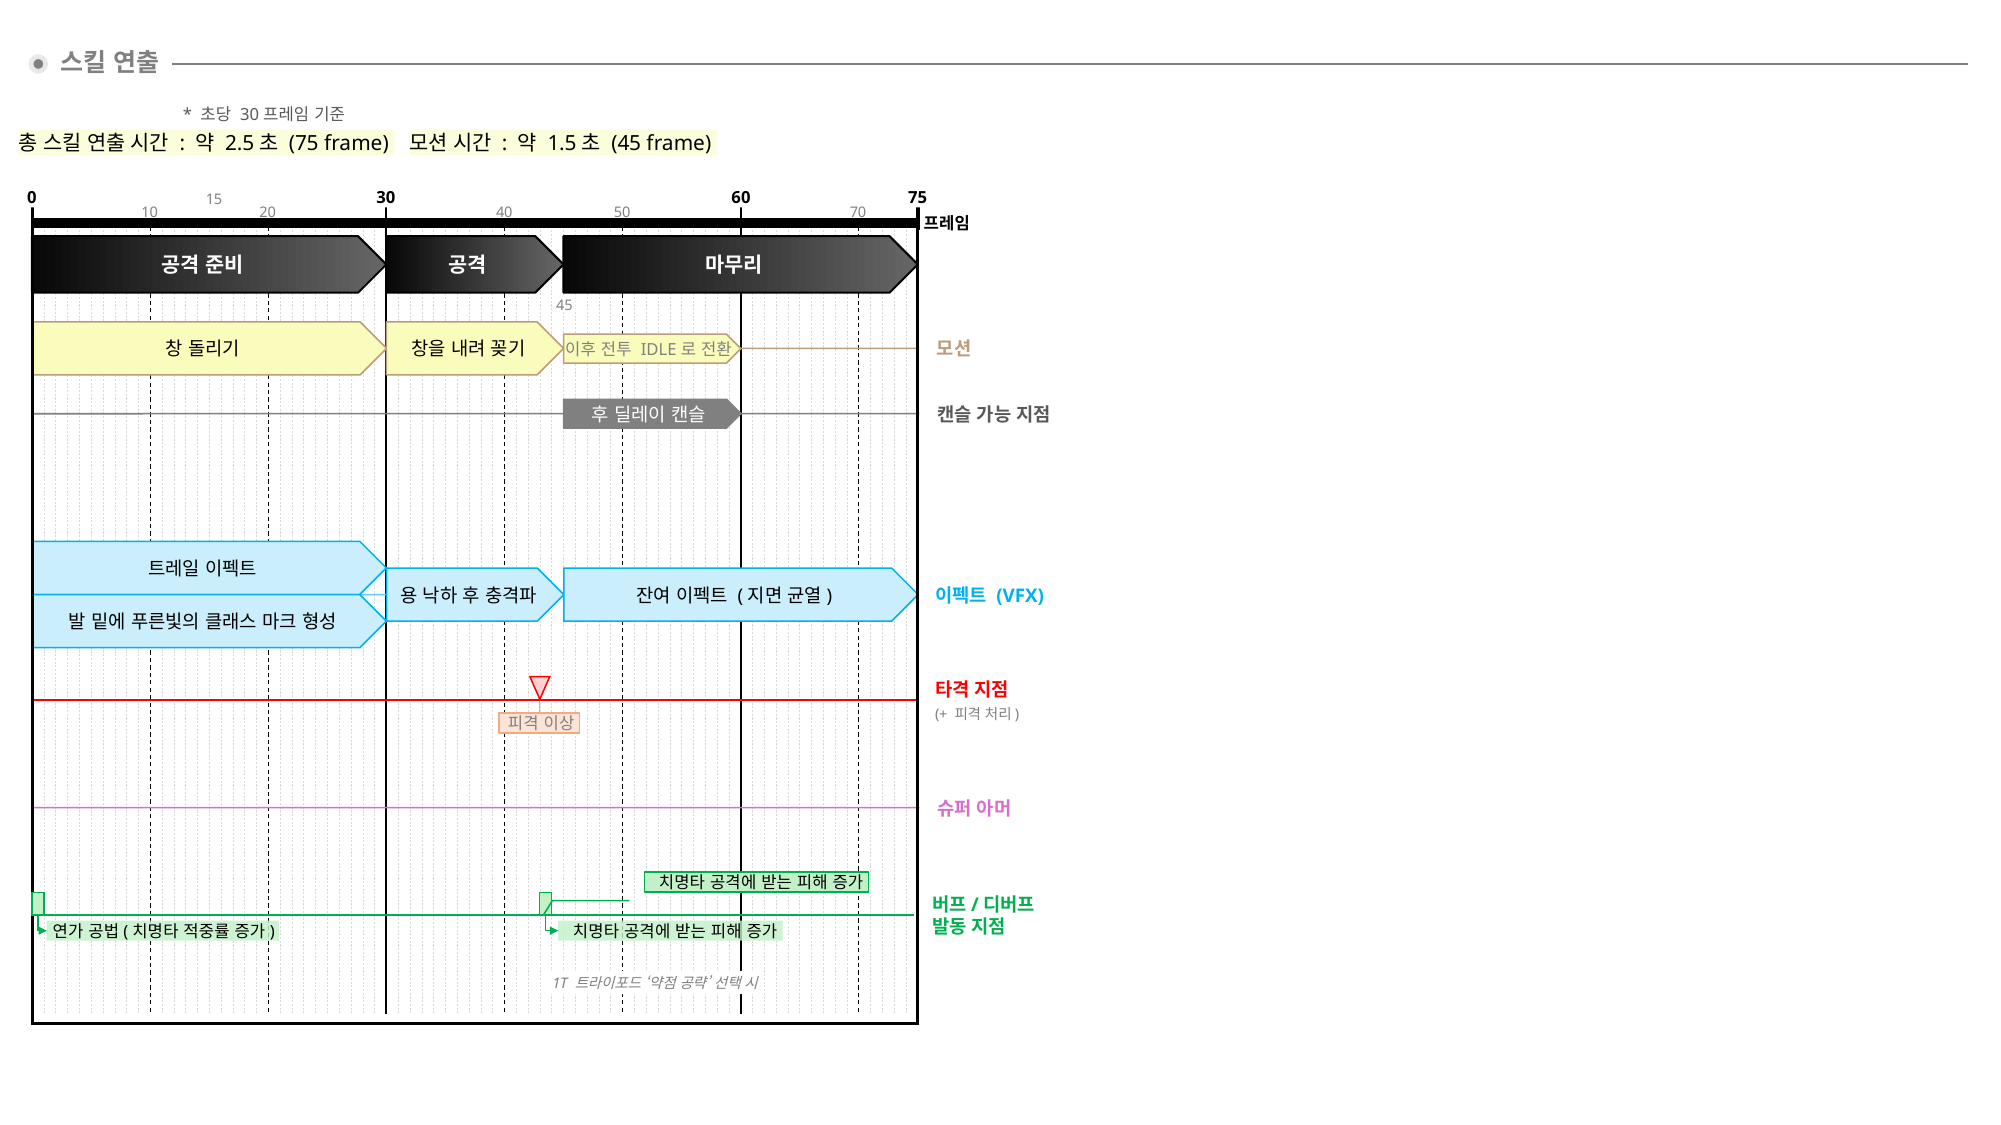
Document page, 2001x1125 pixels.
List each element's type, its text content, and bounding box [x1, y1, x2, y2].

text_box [43, 916, 919, 1015]
text_box 75 [908, 187, 928, 208]
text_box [43, 607, 919, 699]
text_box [43, 349, 919, 413]
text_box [30, 103, 704, 156]
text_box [43, 415, 919, 582]
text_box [501, 701, 577, 734]
text_box [31, 349, 43, 413]
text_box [43, 218, 919, 347]
text_box 프레임 [919, 211, 977, 234]
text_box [141, 184, 867, 226]
text_box [31, 415, 43, 540]
text_box 버프/디버프 발동 지점 [919, 892, 1047, 938]
text_box [31, 942, 919, 1025]
text_box [31, 809, 43, 892]
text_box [539, 892, 782, 942]
text_box 모션 [919, 336, 978, 360]
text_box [43, 809, 919, 914]
text_box 타격 지점 (+ 피격 처리) [919, 677, 1026, 723]
text_box 캔슬 가능 지점 [919, 402, 1058, 425]
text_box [501, 675, 577, 699]
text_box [31, 199, 742, 231]
text_box [31, 701, 43, 807]
text_box 0 [26, 187, 37, 208]
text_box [31, 892, 275, 942]
text_box 슈퍼 아머 [919, 796, 1018, 819]
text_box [387, 582, 1049, 607]
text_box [43, 701, 919, 807]
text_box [30, 30, 1969, 98]
text_box [31, 231, 43, 347]
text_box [31, 540, 387, 649]
text_box [31, 649, 43, 699]
